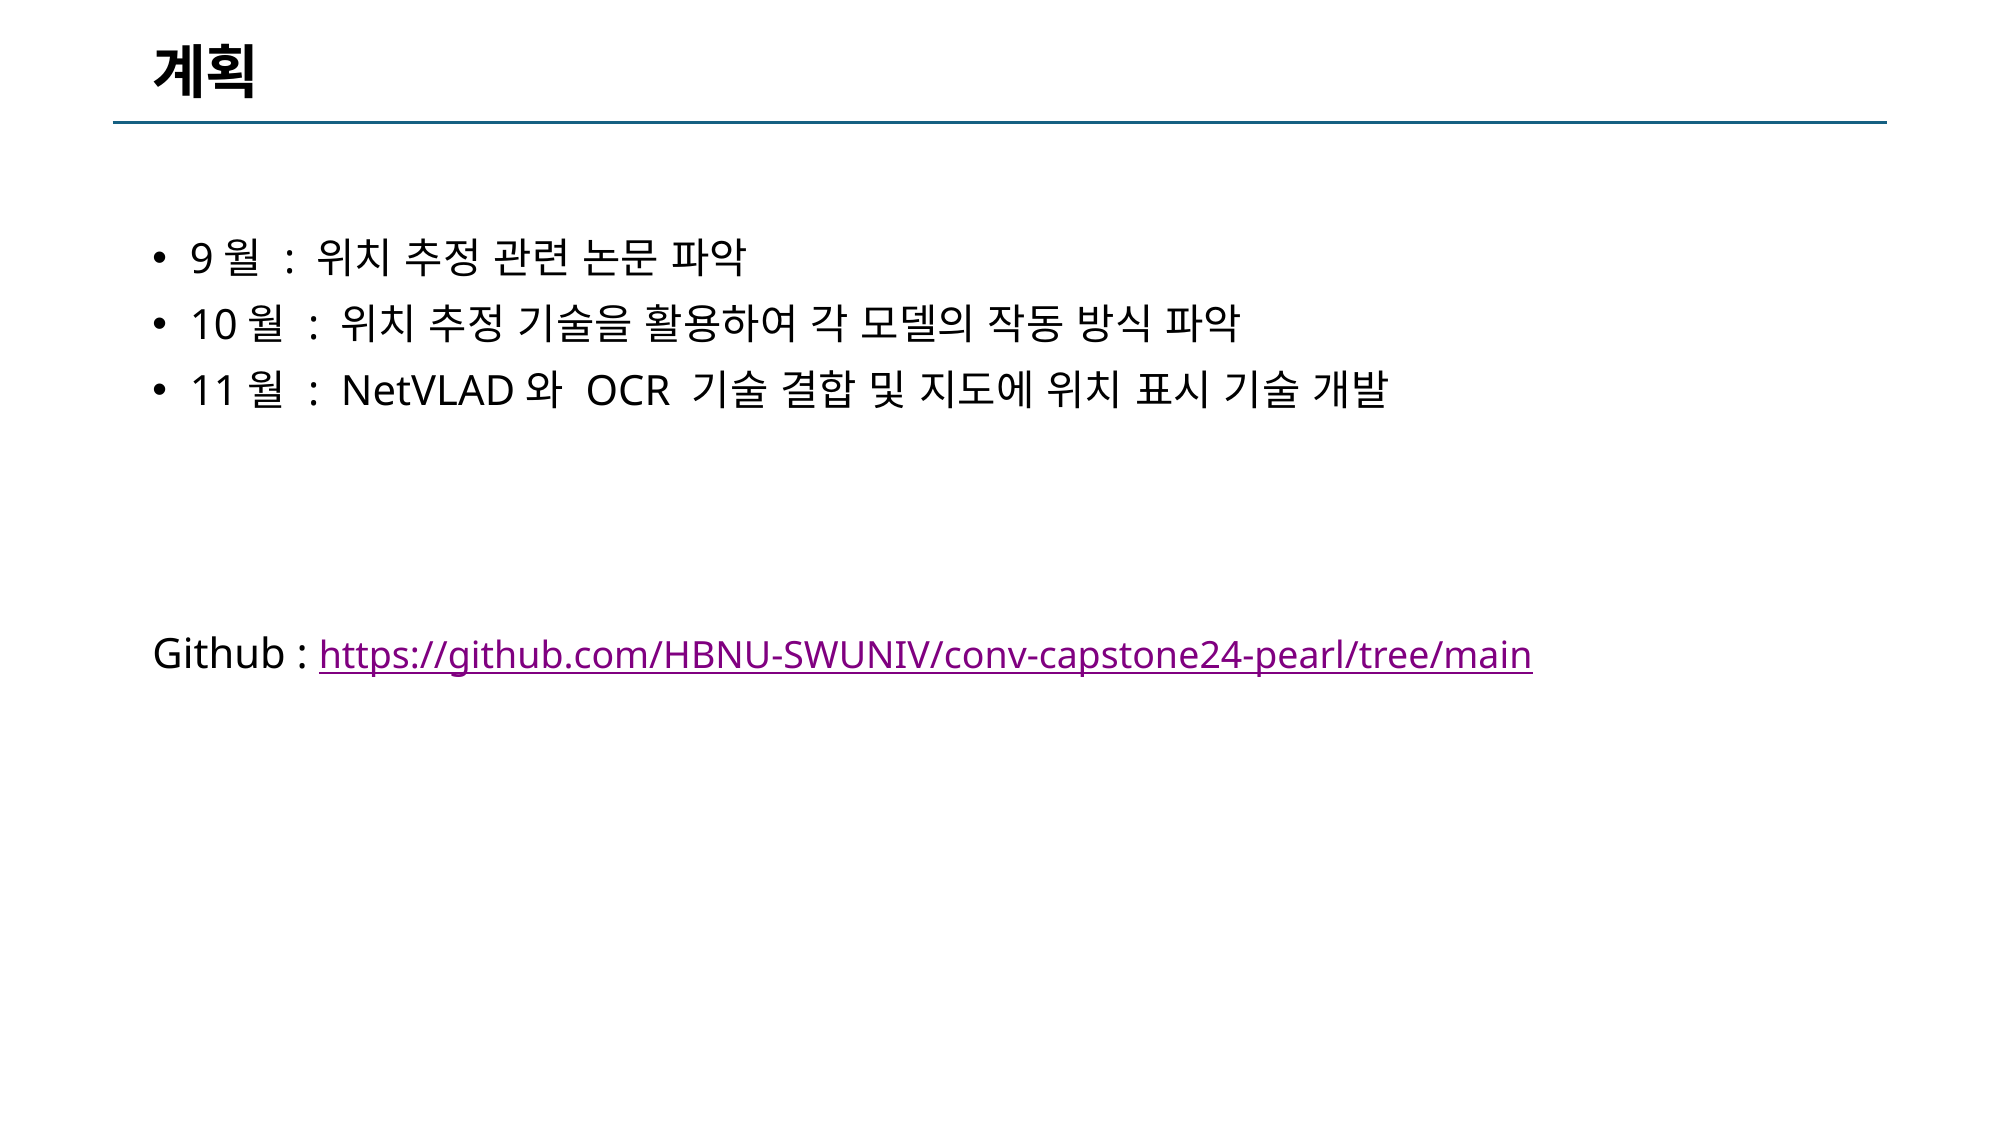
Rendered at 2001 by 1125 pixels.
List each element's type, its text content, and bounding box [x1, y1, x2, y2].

title 계획 [137, 36, 1863, 112]
list 9월 : 위치 추정 관련 논문 파악 10월 : 위치 추정 기술을 활용하여 각 모델의 작동 방식 파악 11월 : NetVLAD와 OCR 기술 결합 및 지도에 위치 표시 기술 개발 Github : https://github.com/HBNU-SWUNIV/conv-capstone24-pearl/tree/main [137, 158, 1863, 1014]
